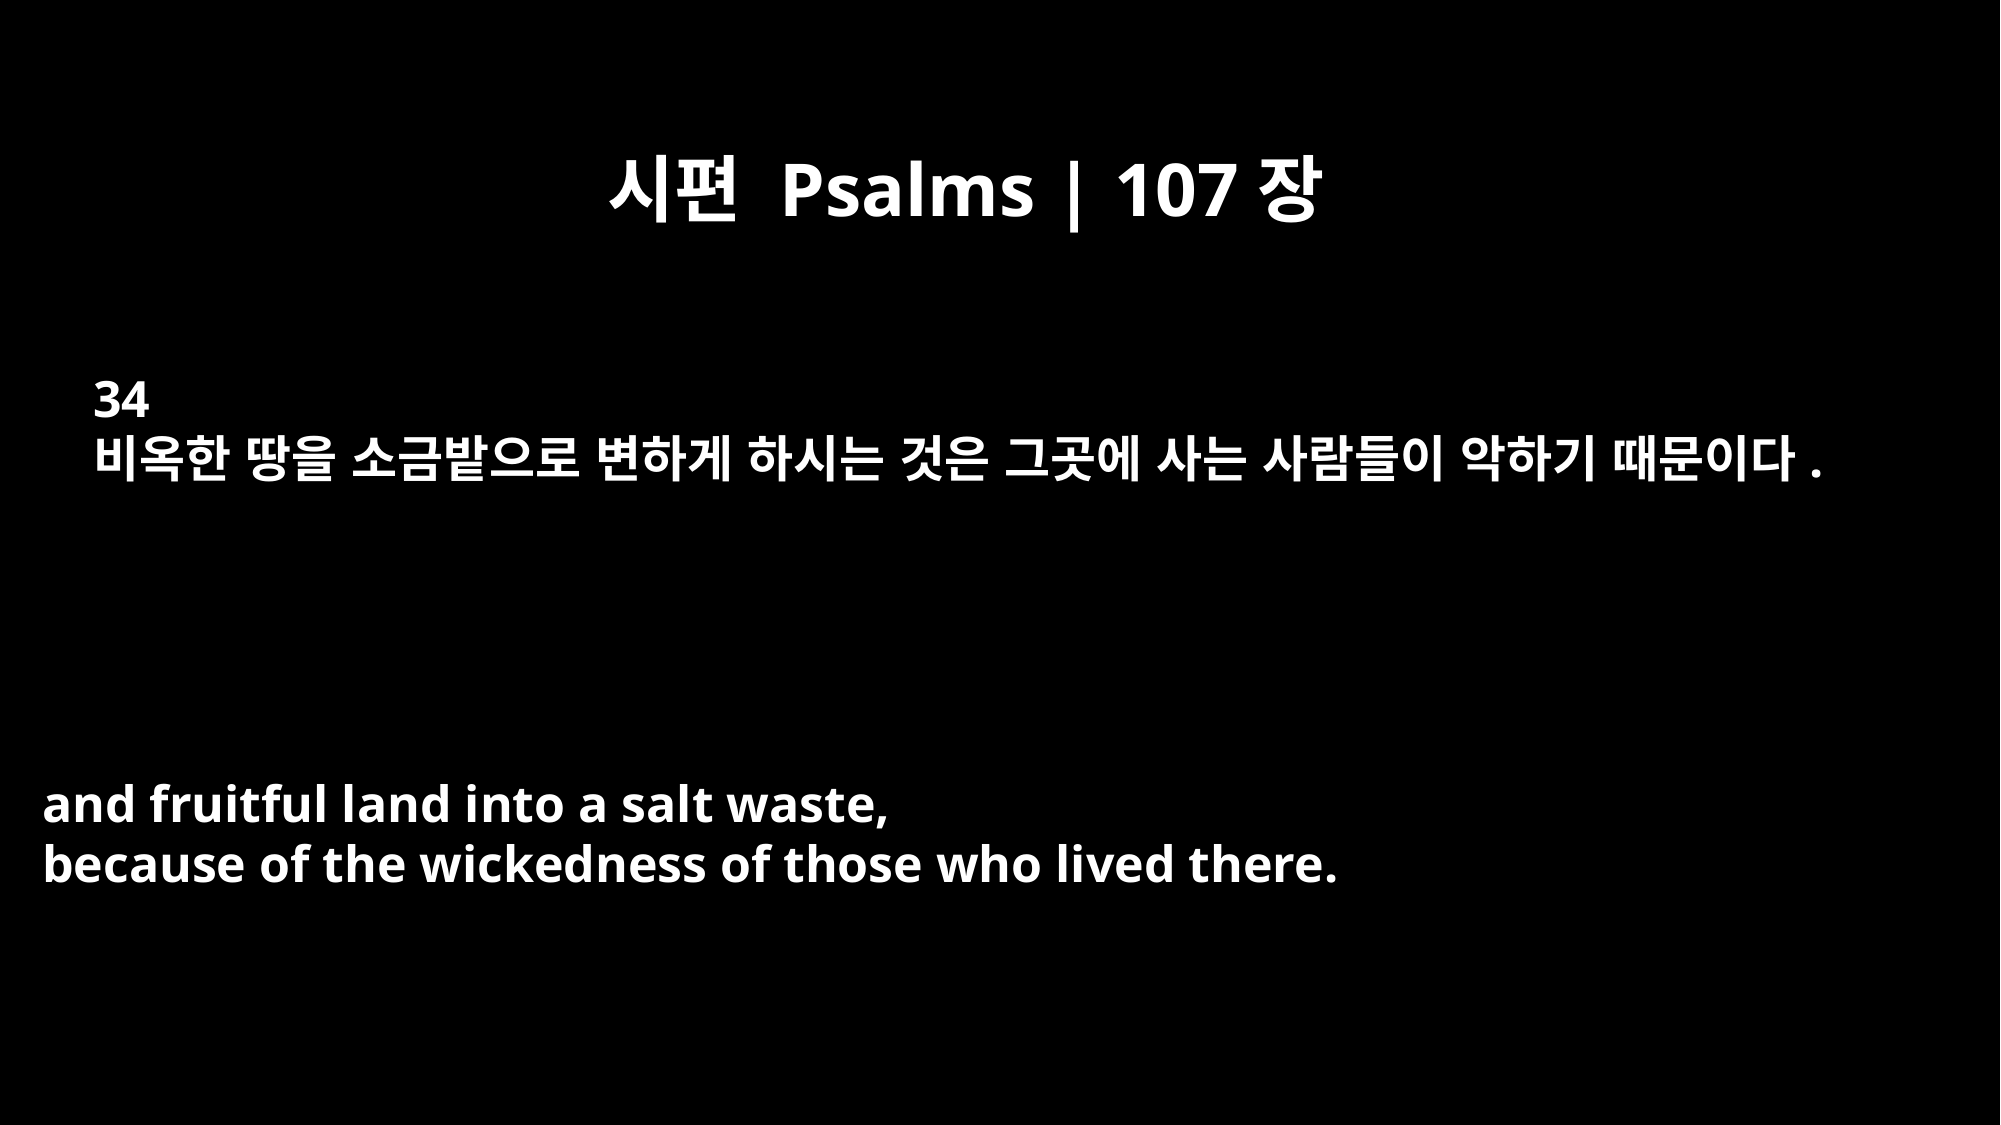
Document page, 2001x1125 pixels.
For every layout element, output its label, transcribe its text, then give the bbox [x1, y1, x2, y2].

text_box 34 비옥한 땅을 소금밭으로 변하게 하시는 것은 그곳에 사는 사람들이 악하기 때문이다. [78, 359, 1839, 495]
text_box 시편 Psalms | 107장 [592, 136, 1340, 239]
text_box and fruitful land into a salt waste, because of the wickedness of those who lived there. [27, 764, 1354, 900]
